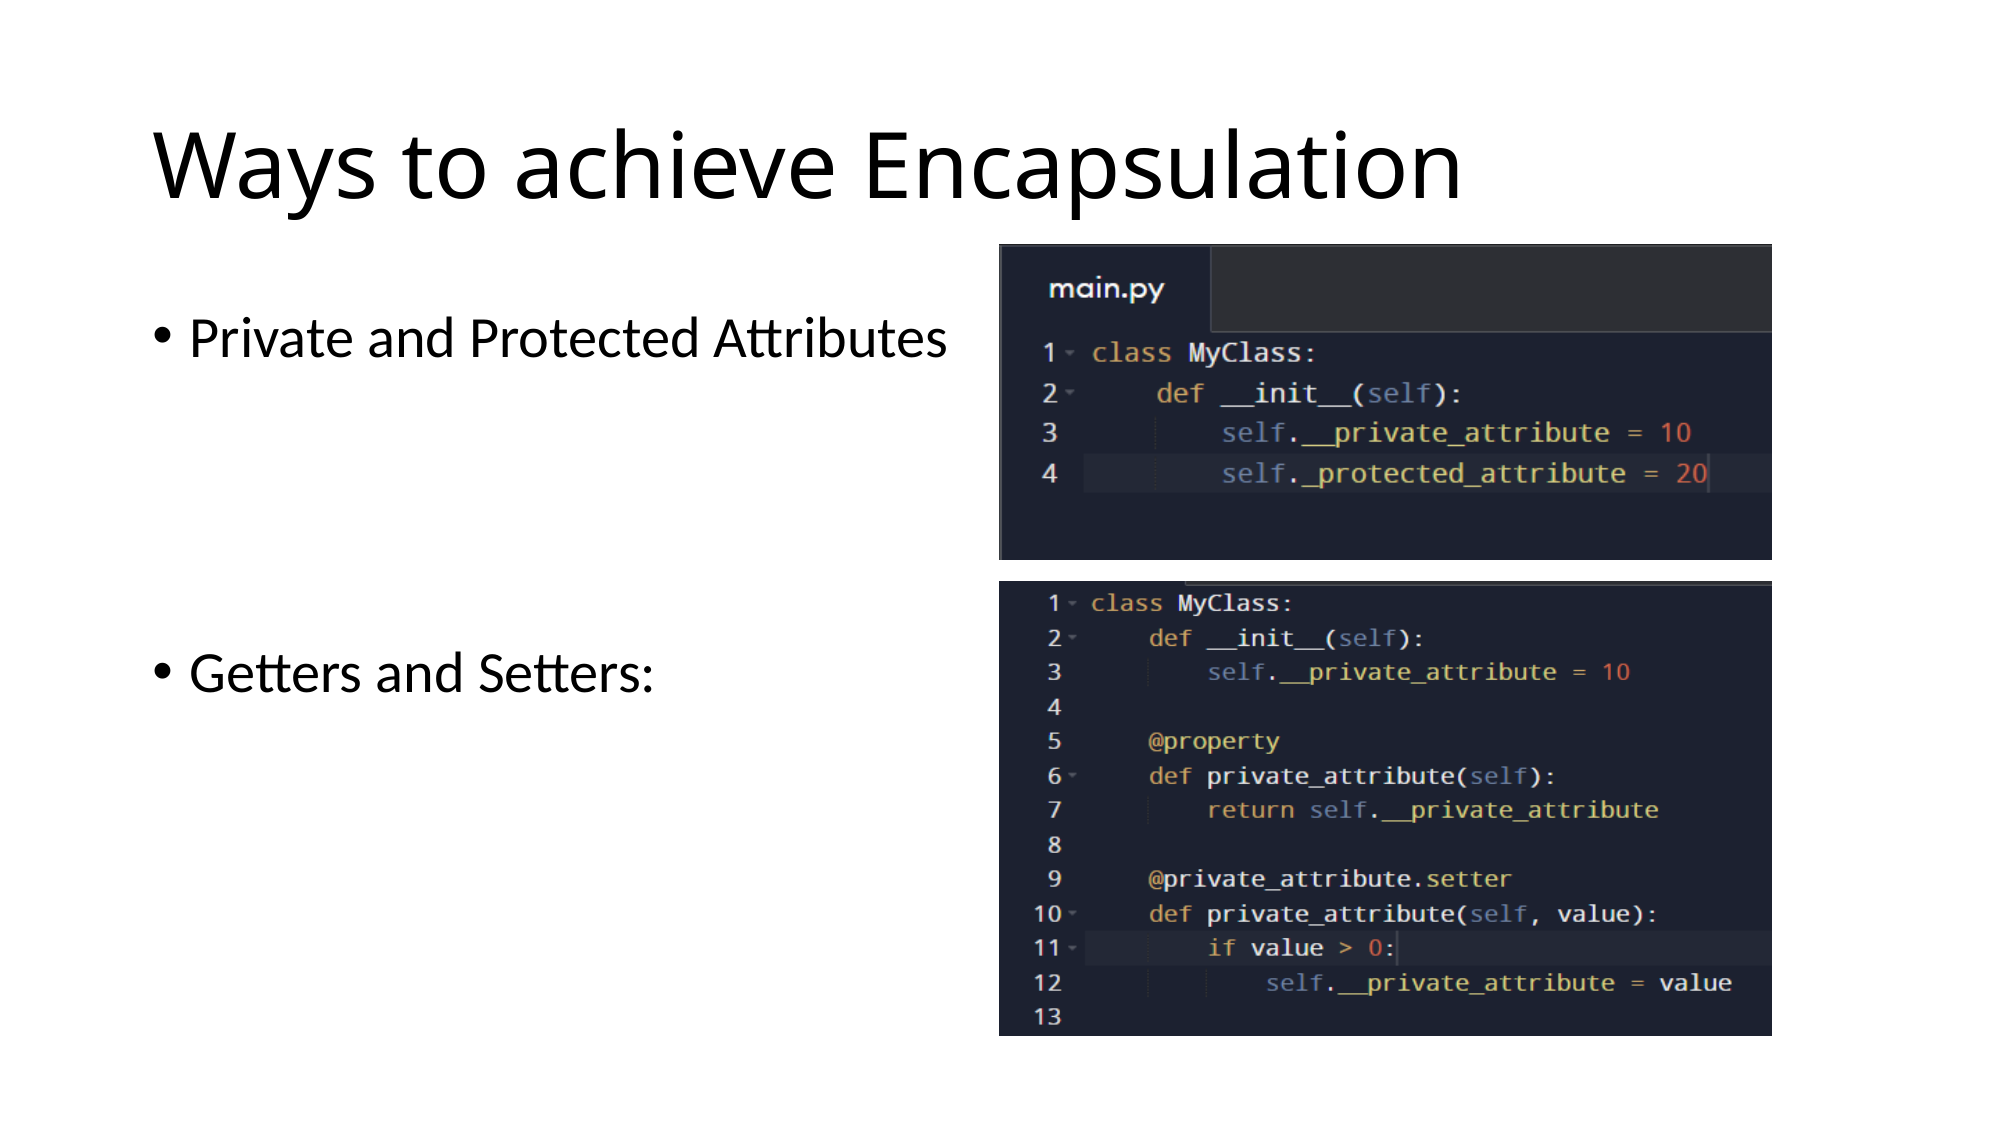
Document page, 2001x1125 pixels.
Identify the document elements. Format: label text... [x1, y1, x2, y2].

picture [999, 581, 1772, 1036]
title Ways to achieve Encapsulation [137, 59, 1863, 278]
list Private and Protected Attributes Getters and Setters: [137, 299, 1863, 1014]
picture [999, 244, 1772, 560]
